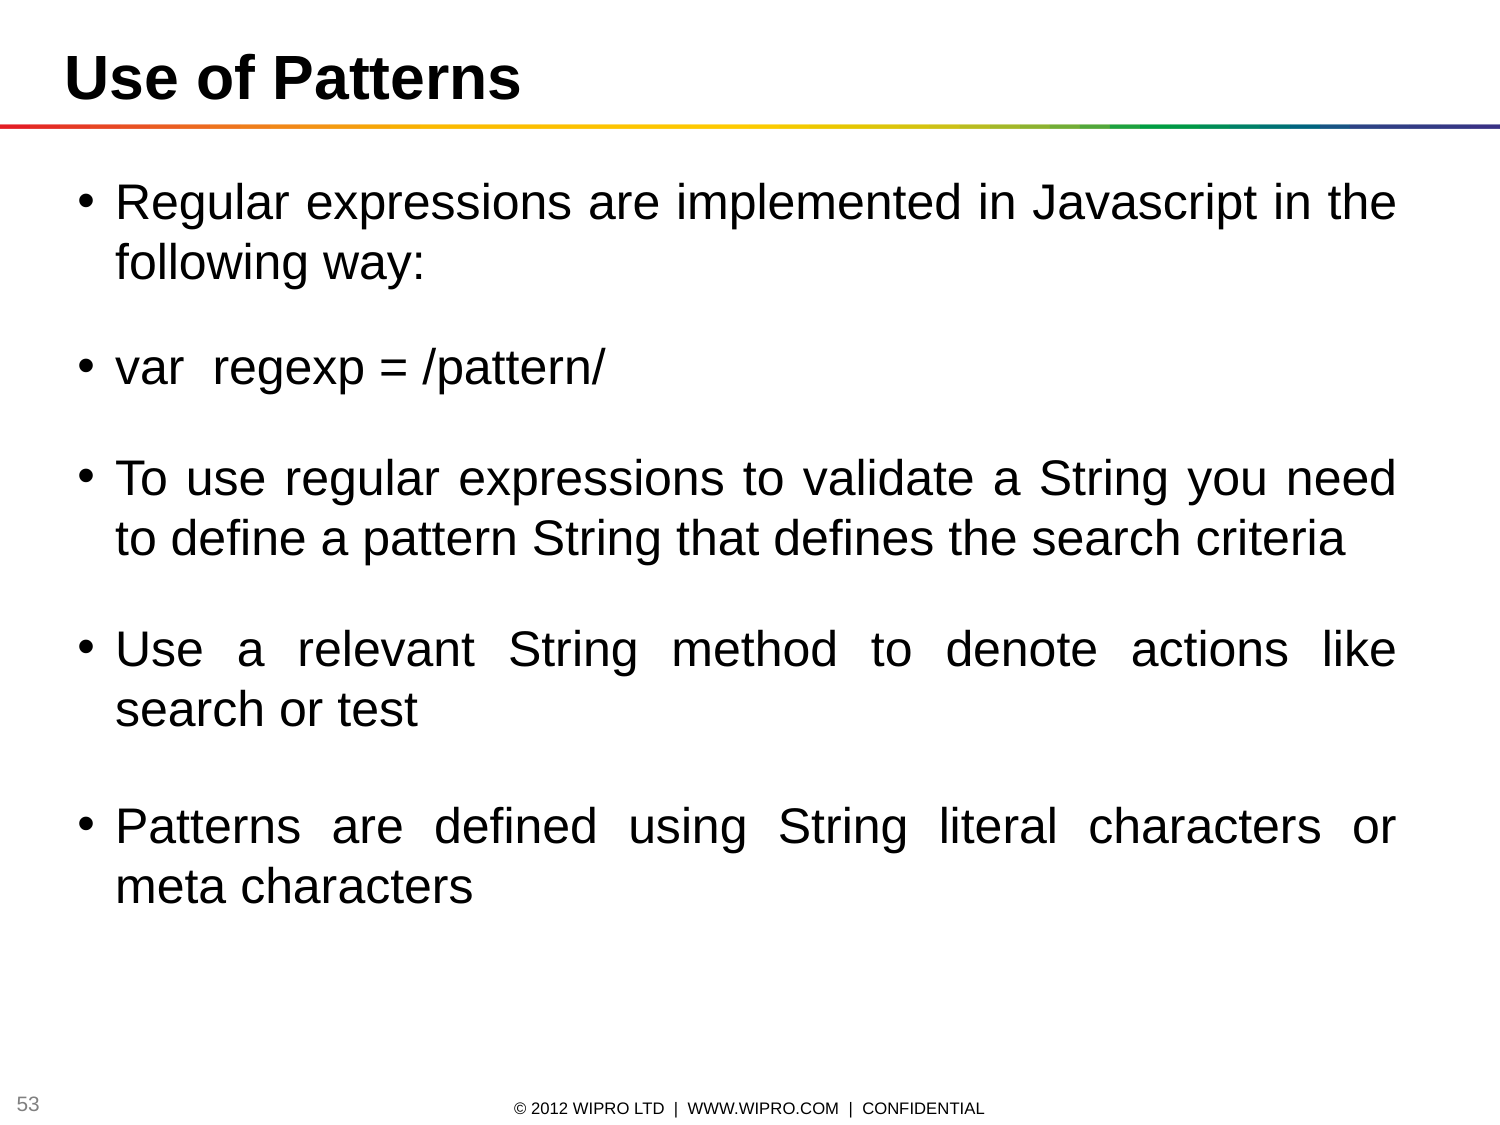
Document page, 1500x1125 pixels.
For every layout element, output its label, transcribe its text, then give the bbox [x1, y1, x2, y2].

list Regular expressions are implemented in Javascript in the following way: var regexp = /pattern/ To use regular expressions to validate a String you need to define a pattern String that defines the search criteria Use a relevant String method to denote actions like search or test Patterns are defined using String literal characters or meta characters [62, 162, 1413, 1063]
text_box Use of Patterns [50, 0, 1500, 150]
